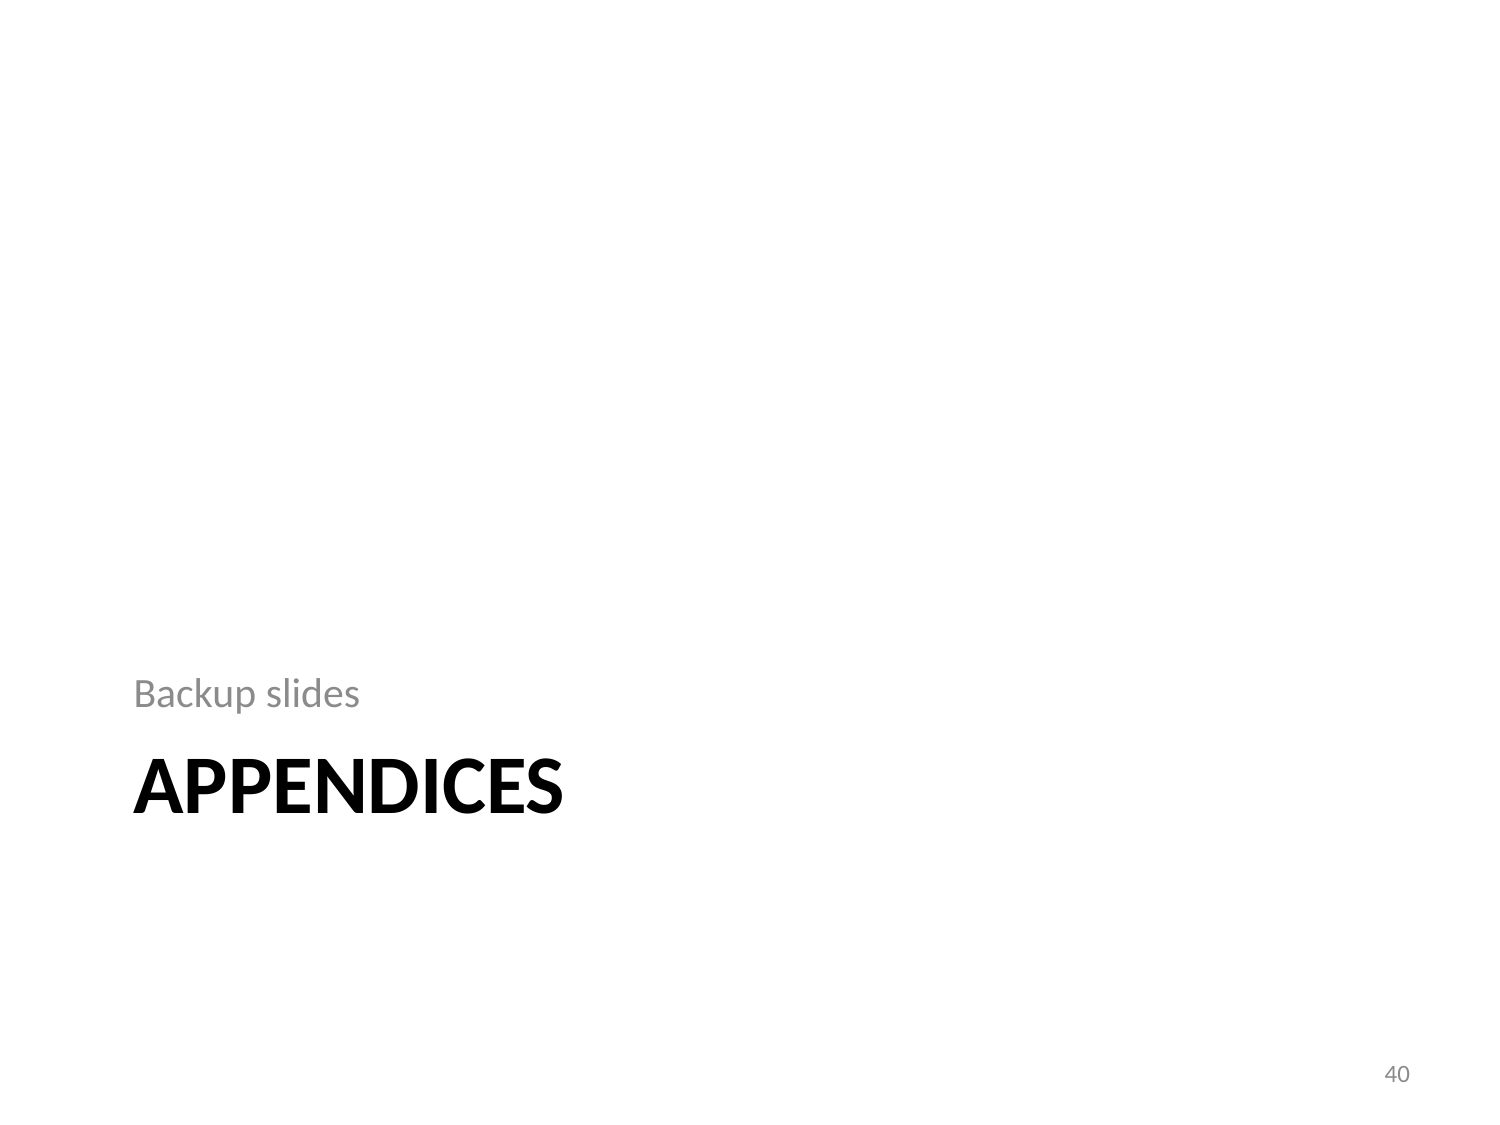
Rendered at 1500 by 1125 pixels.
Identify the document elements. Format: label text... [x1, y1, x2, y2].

list Backup slides [118, 476, 1394, 723]
slide_number 40 [1074, 1042, 1425, 1103]
title Appendices [118, 723, 1394, 947]
